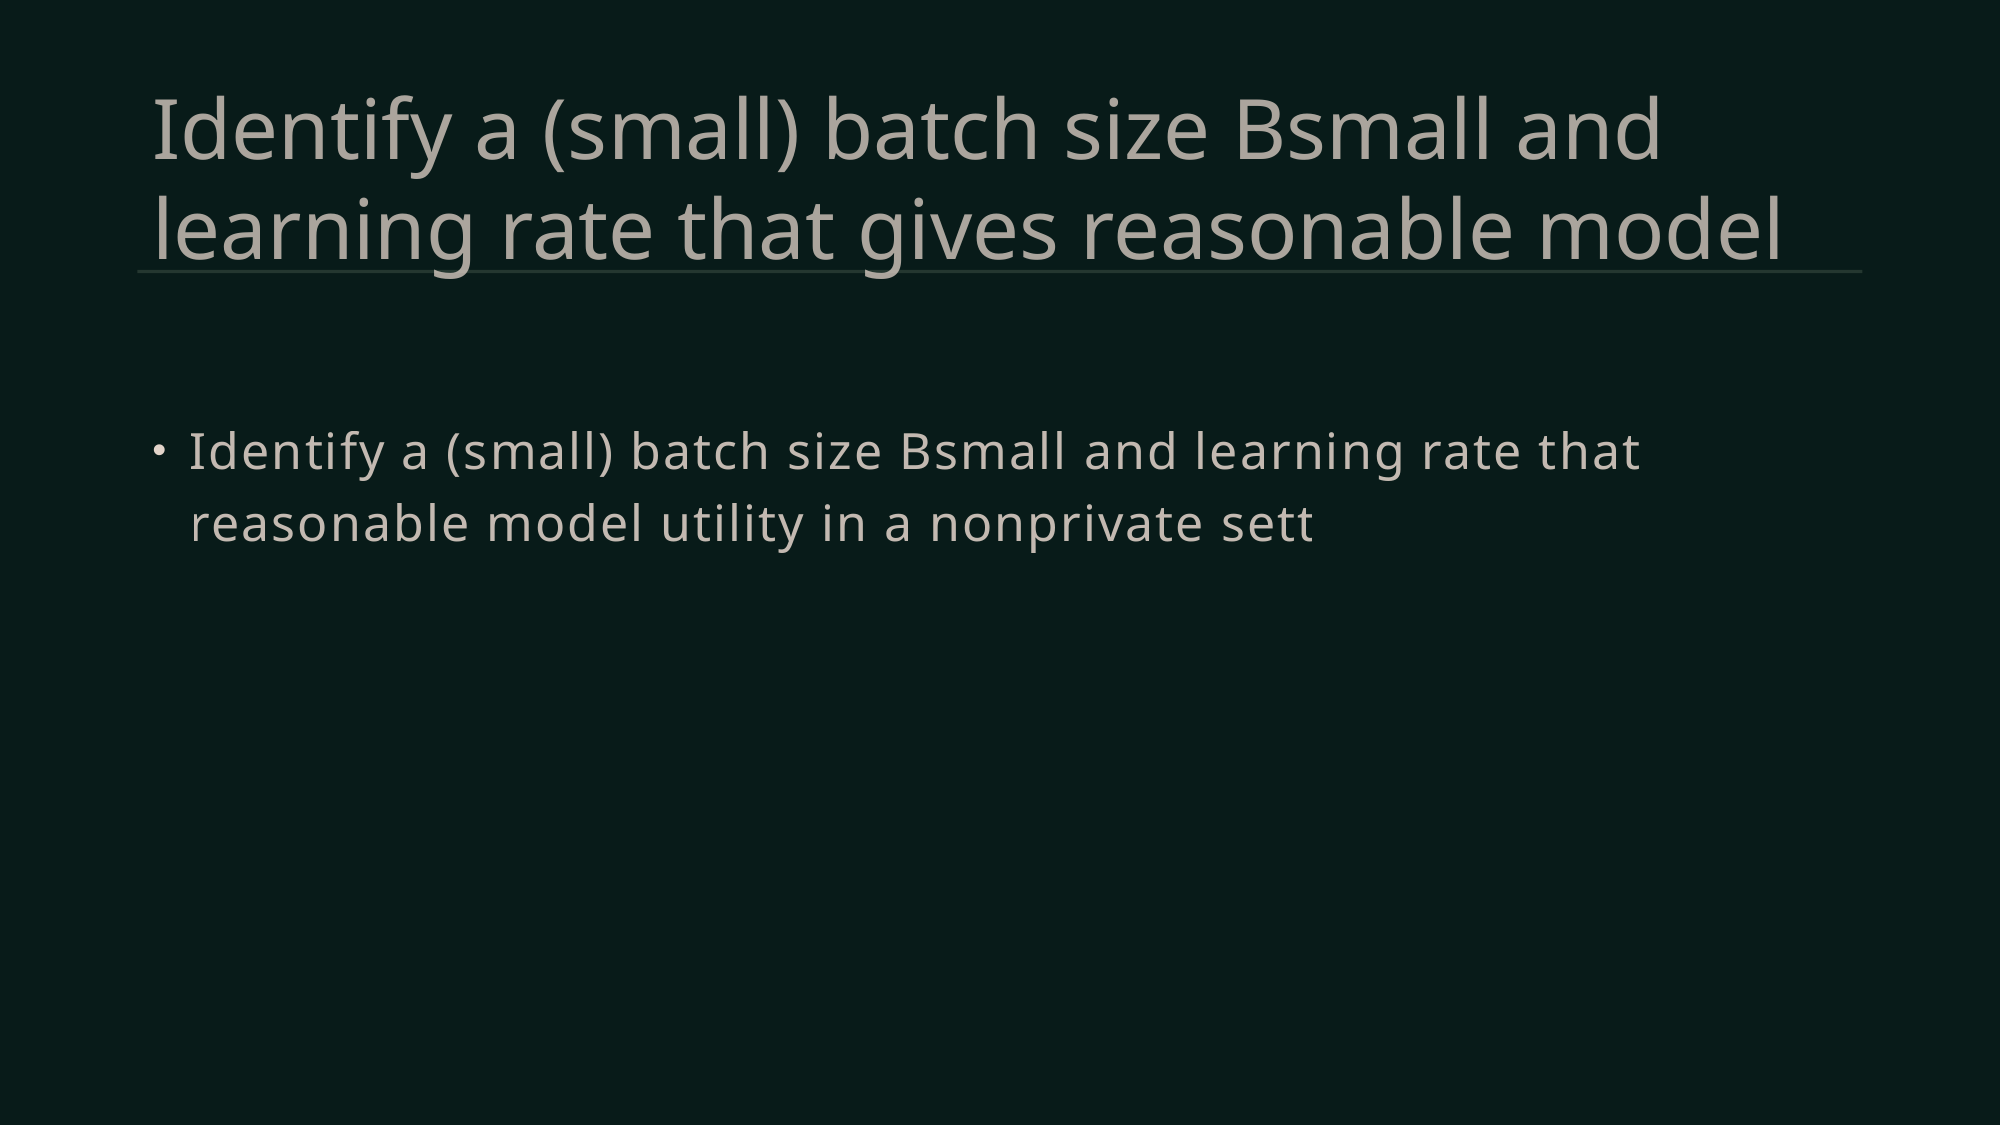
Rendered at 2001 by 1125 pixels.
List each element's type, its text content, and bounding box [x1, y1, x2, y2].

list Identify a (small) batch size Bsmall and learning rate that gives reasonable model utility in a nonprivate setting. [137, 399, 1863, 982]
title Identify a (small) batch size Bsmall and learning rate that gives reasonable model [137, 108, 1863, 244]
